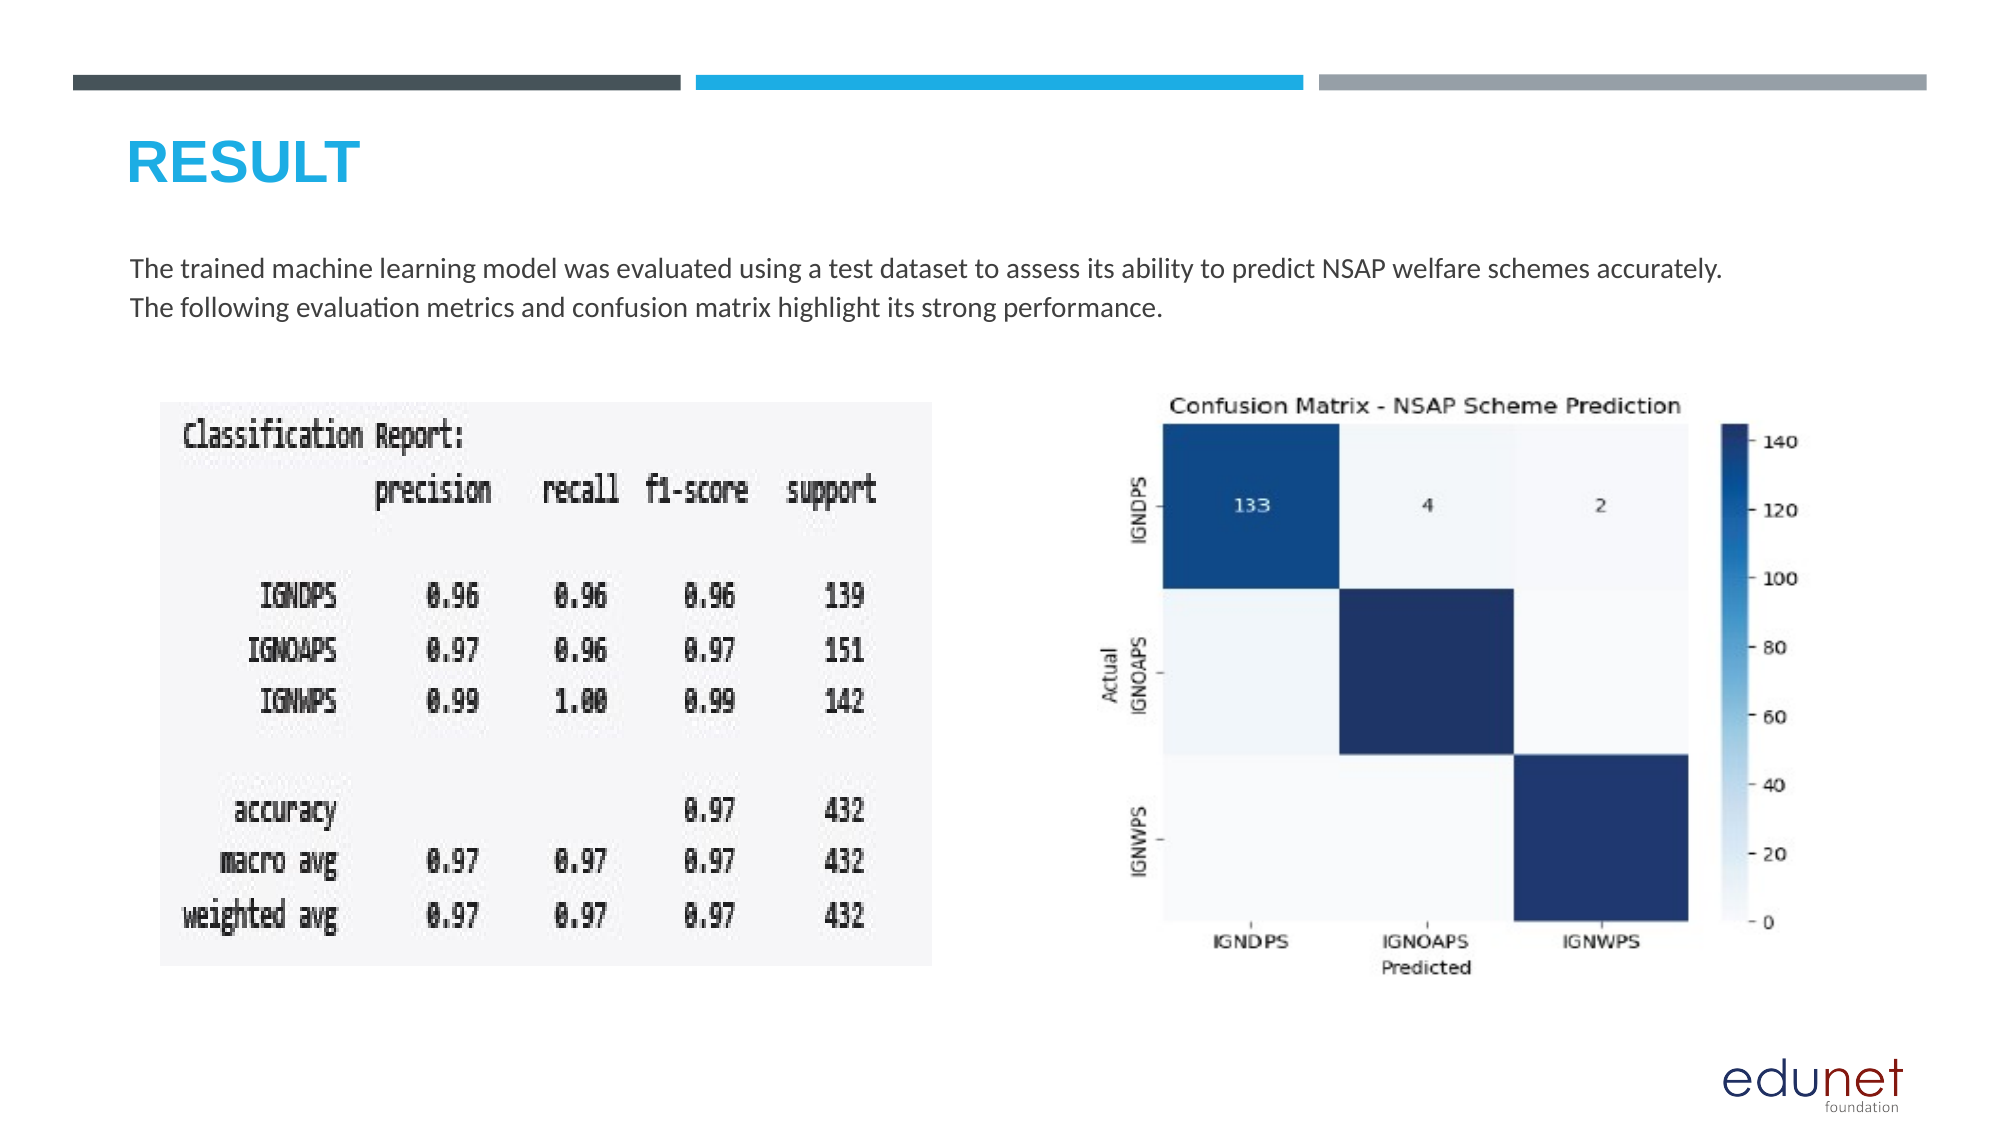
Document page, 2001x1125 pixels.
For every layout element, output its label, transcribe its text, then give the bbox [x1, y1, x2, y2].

picture [1096, 393, 1815, 985]
picture [160, 402, 932, 966]
title RESULT [111, 115, 1922, 203]
picture [1719, 1056, 1905, 1116]
list The trained machine learning model was evaluated using a test dataset to assess its ability to predict NSAP welfare schemes accurately. The following evaluation metrics and confusion matrix highlight its strong performance. [115, 214, 1883, 355]
